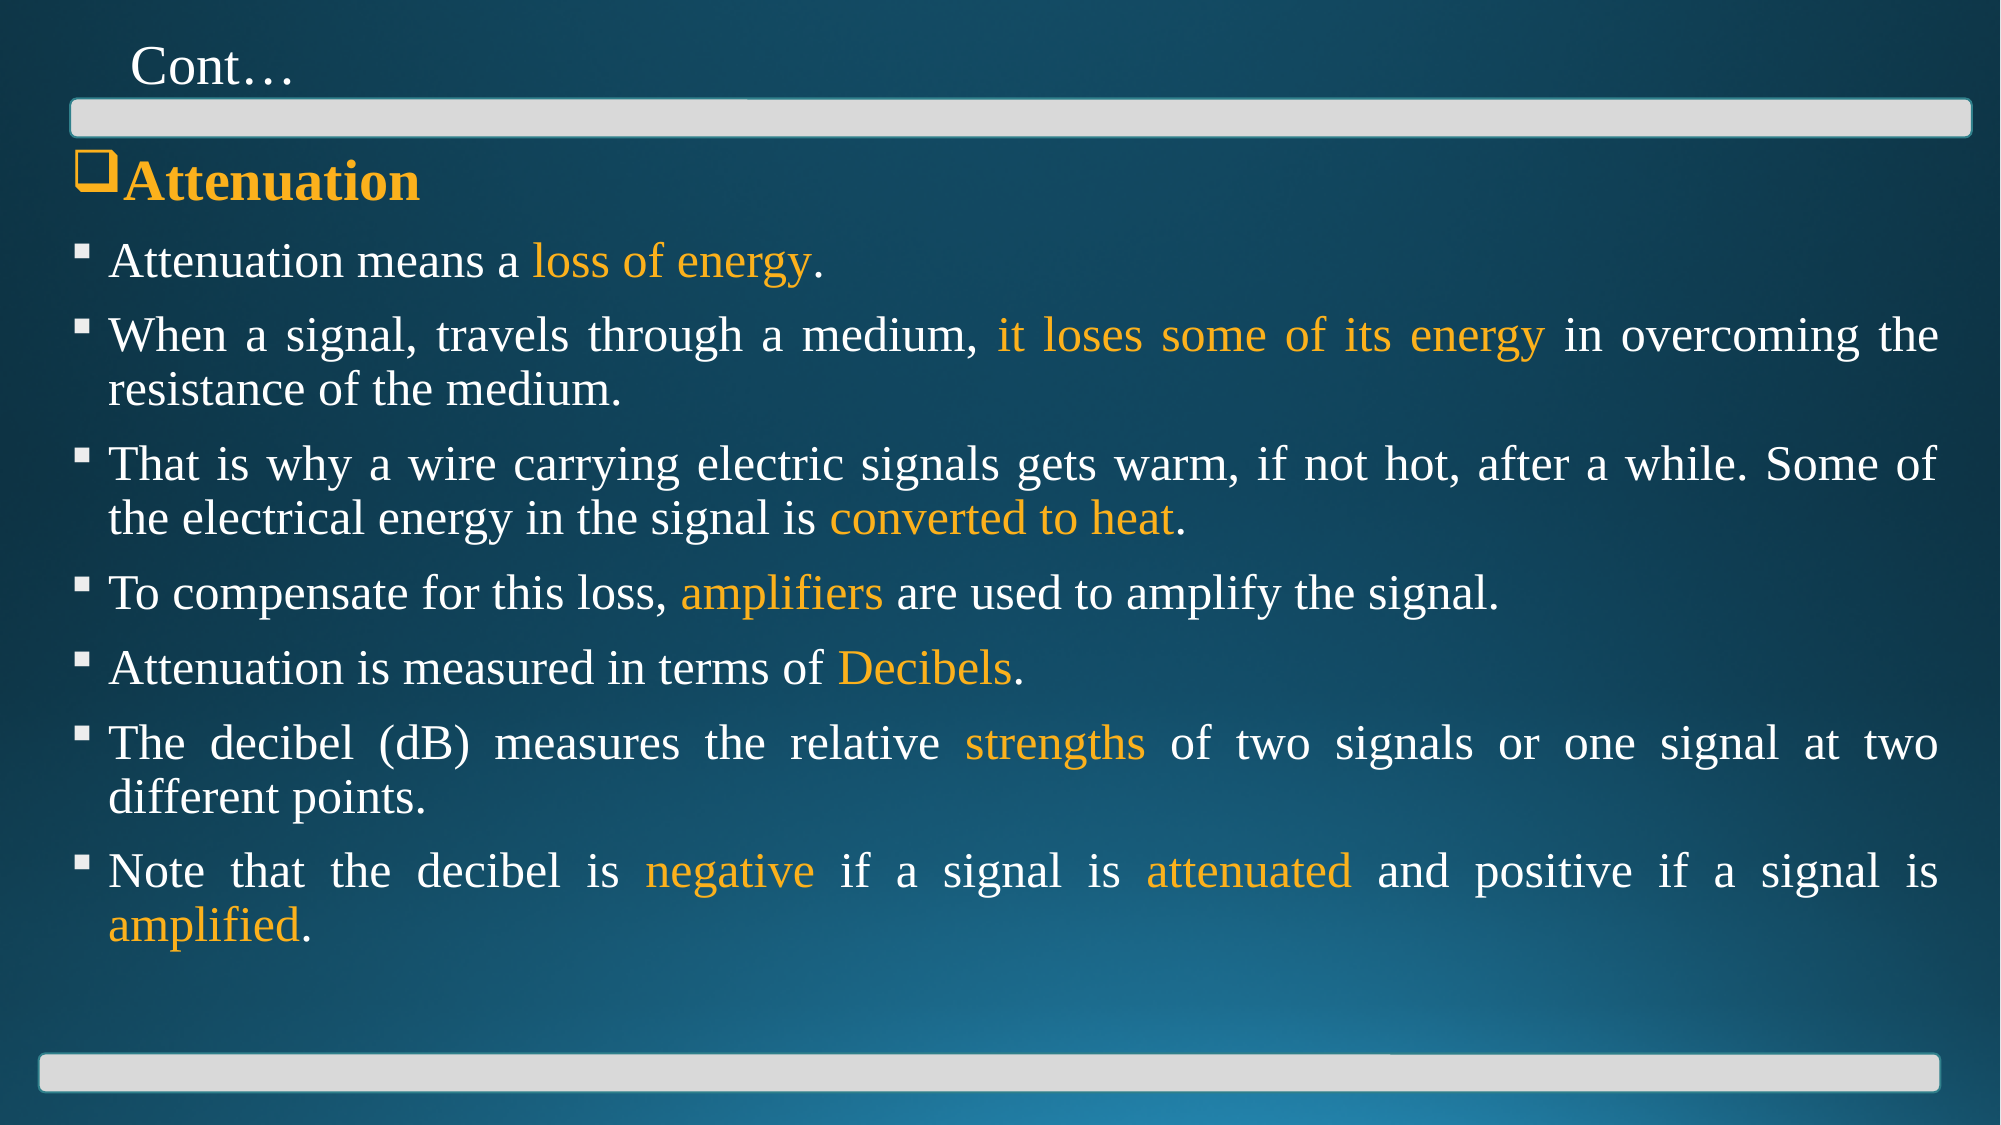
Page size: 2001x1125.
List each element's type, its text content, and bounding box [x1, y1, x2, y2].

list Attenuation Attenuation means a loss of energy. When a signal, travels through a medium, it loses some of its energy in overcoming the resistance of the medium. That is why a wire carrying electric signals gets warm, if not hot, after a while. Some of the electrical energy in the signal is converted to heat. To compensate for this loss, amplifiers are used to amplify the signal. Attenuation is measured in terms of Decibels. The decibel (dB) measures the relative strengths of two signals or one signal at two different points. Note that the decibel is negative if a signal is attenuated and positive if a signal is amplified. [55, 142, 1955, 1055]
text_box [69, 97, 1973, 139]
text_box [37, 1052, 1942, 1094]
picture [0, 0, 2001, 1125]
title Cont… [115, 28, 1841, 97]
